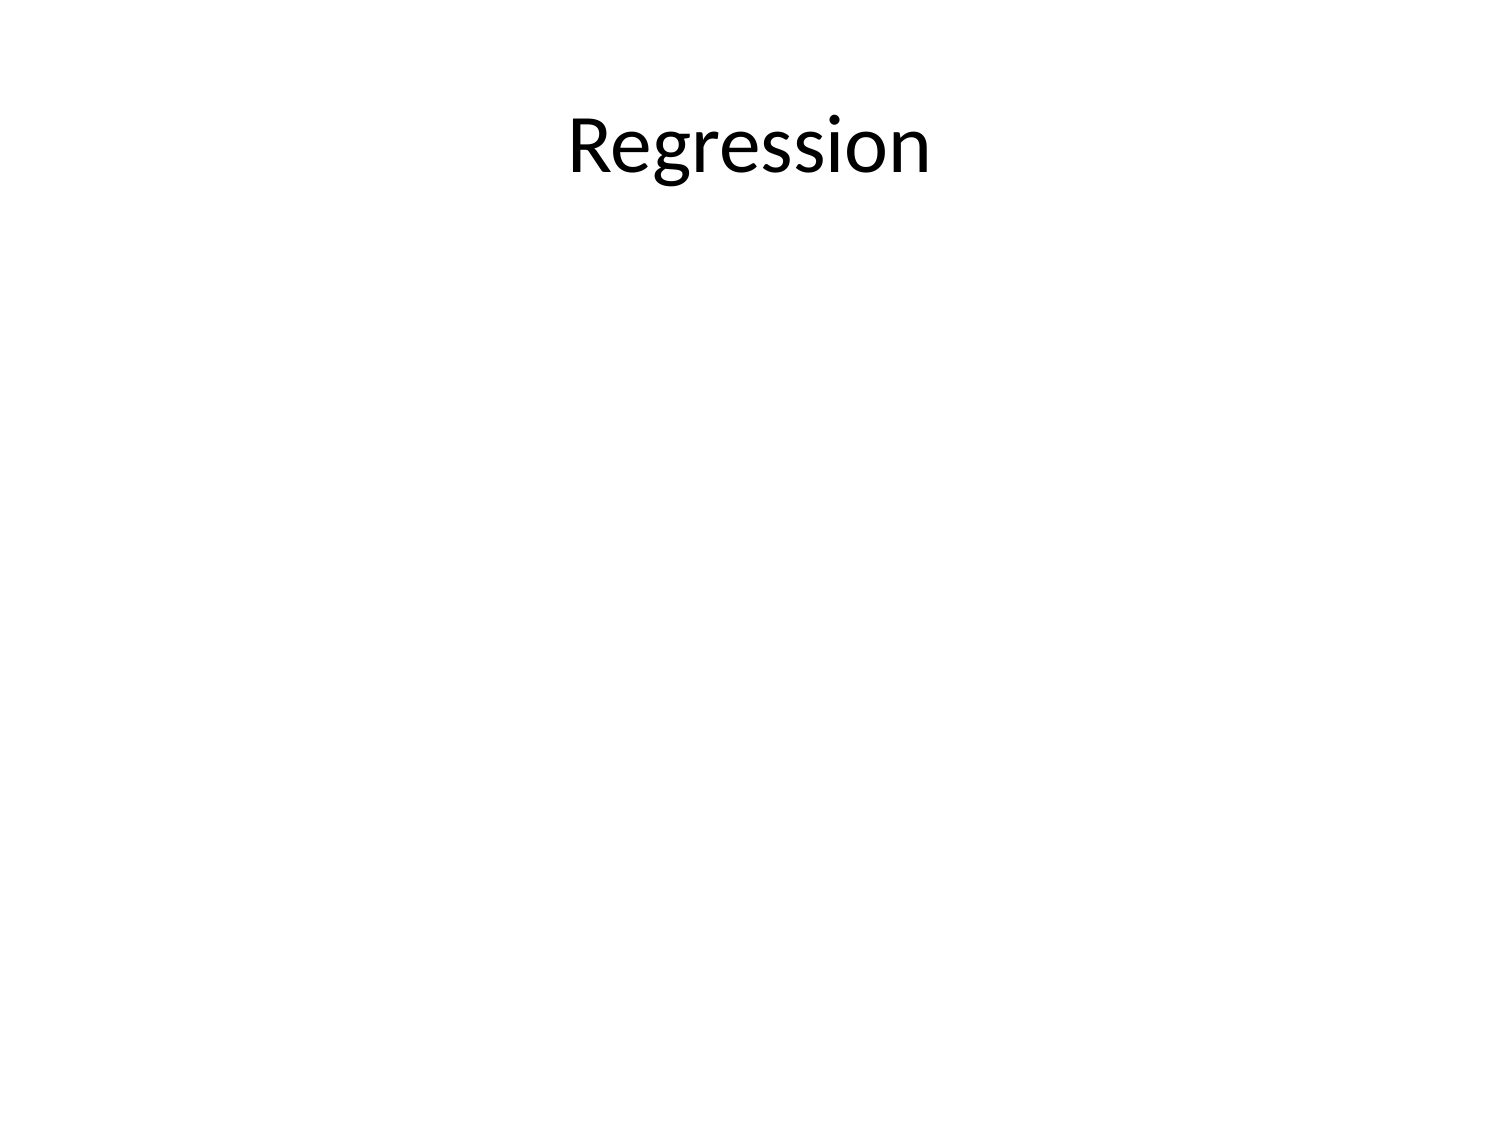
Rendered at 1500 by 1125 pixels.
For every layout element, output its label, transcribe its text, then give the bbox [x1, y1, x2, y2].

title Regression [75, 45, 1425, 233]
